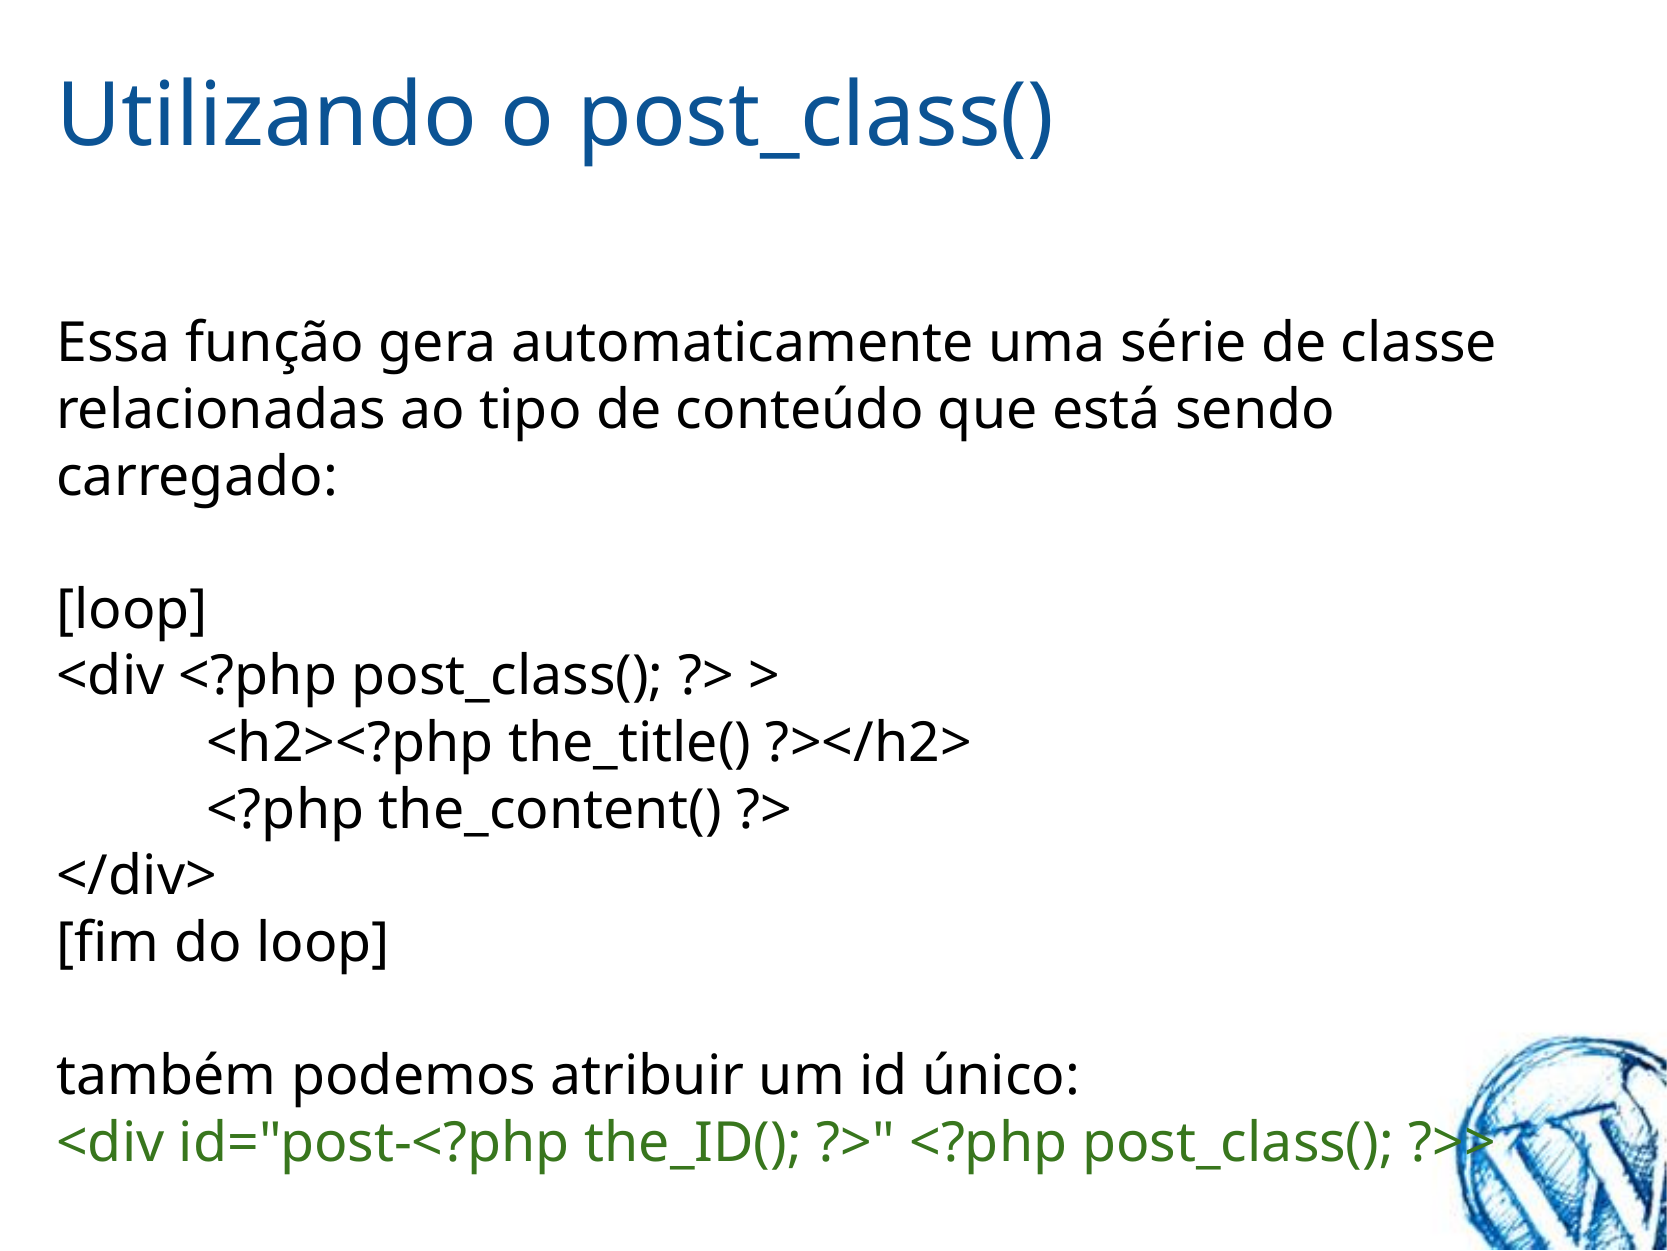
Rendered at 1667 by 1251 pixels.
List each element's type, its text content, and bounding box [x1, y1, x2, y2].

picture [0, 0, 1667, 1250]
list Essa função gera automaticamente uma série de classe relacionadas ao tipo de conteúdo que está sendo carregado: [loop] <div <?php post_class(); ?> > <h2><?php the_title() ?></h2> <?php the_content() ?> </div> [fim do loop] também podemos atribuir um id único: <div id="post-<?php the_ID(); ?>" <?php post_class(); ?>> [50, 300, 1630, 1213]
title Utilizando o post_class() [50, 50, 1630, 213]
